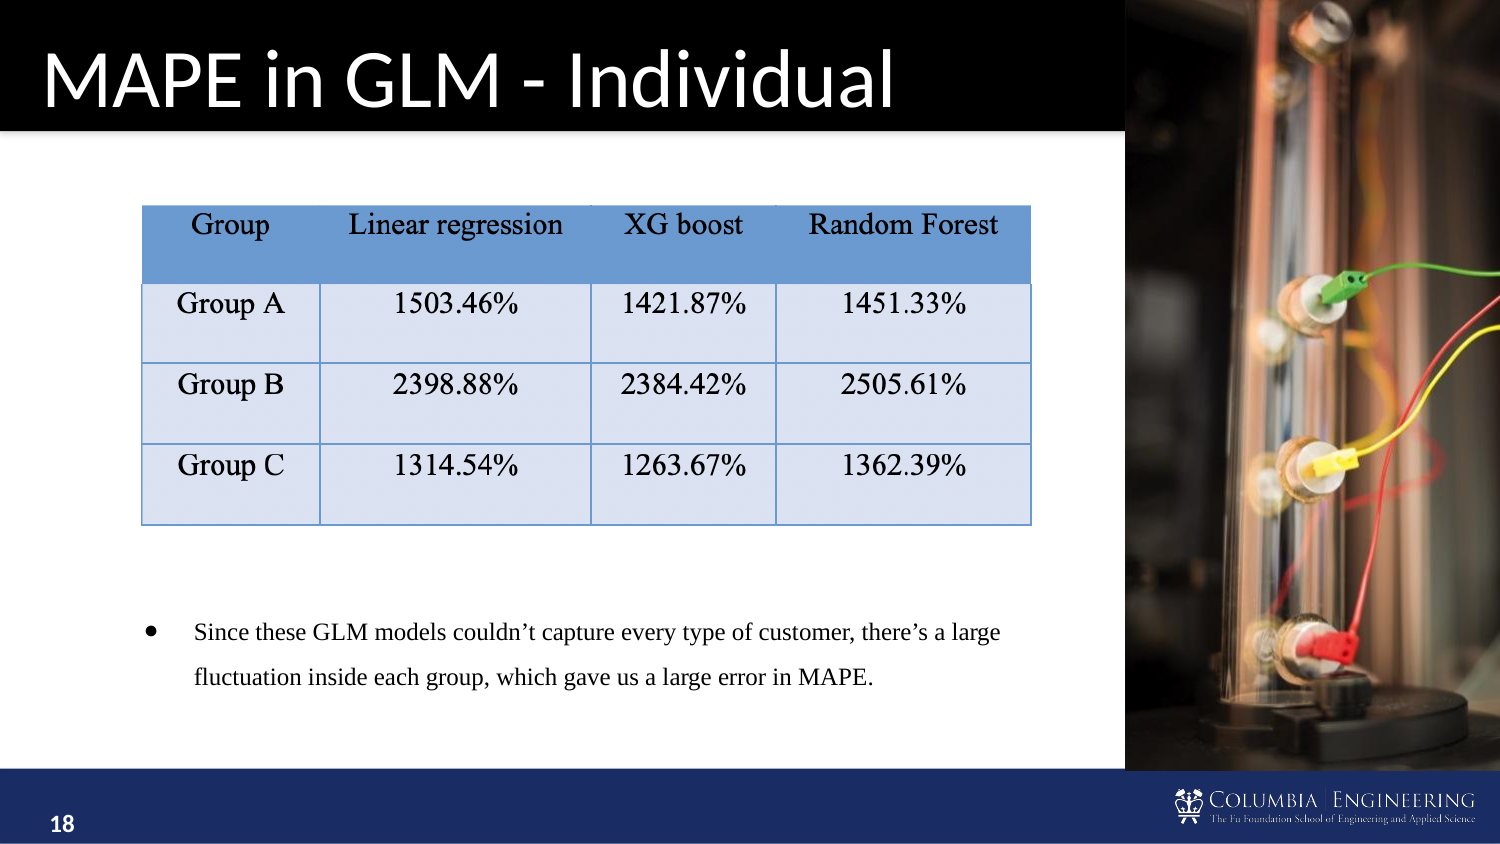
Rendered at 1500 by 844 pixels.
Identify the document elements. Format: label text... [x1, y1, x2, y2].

text_box [0, 768, 1500, 844]
picture [118, 178, 1054, 555]
slide_number 18 [41, 770, 85, 844]
picture [1124, 0, 1500, 771]
picture [1174, 787, 1475, 825]
text_box MAPE in GLM - Individual [34, 16, 1119, 132]
text_box [0, 0, 1122, 132]
text_box Since these GLM models couldn’t capture every type of customer, there’s a large fluctuation inside each group, which gave us a large error in MAPE. [118, 600, 1103, 691]
